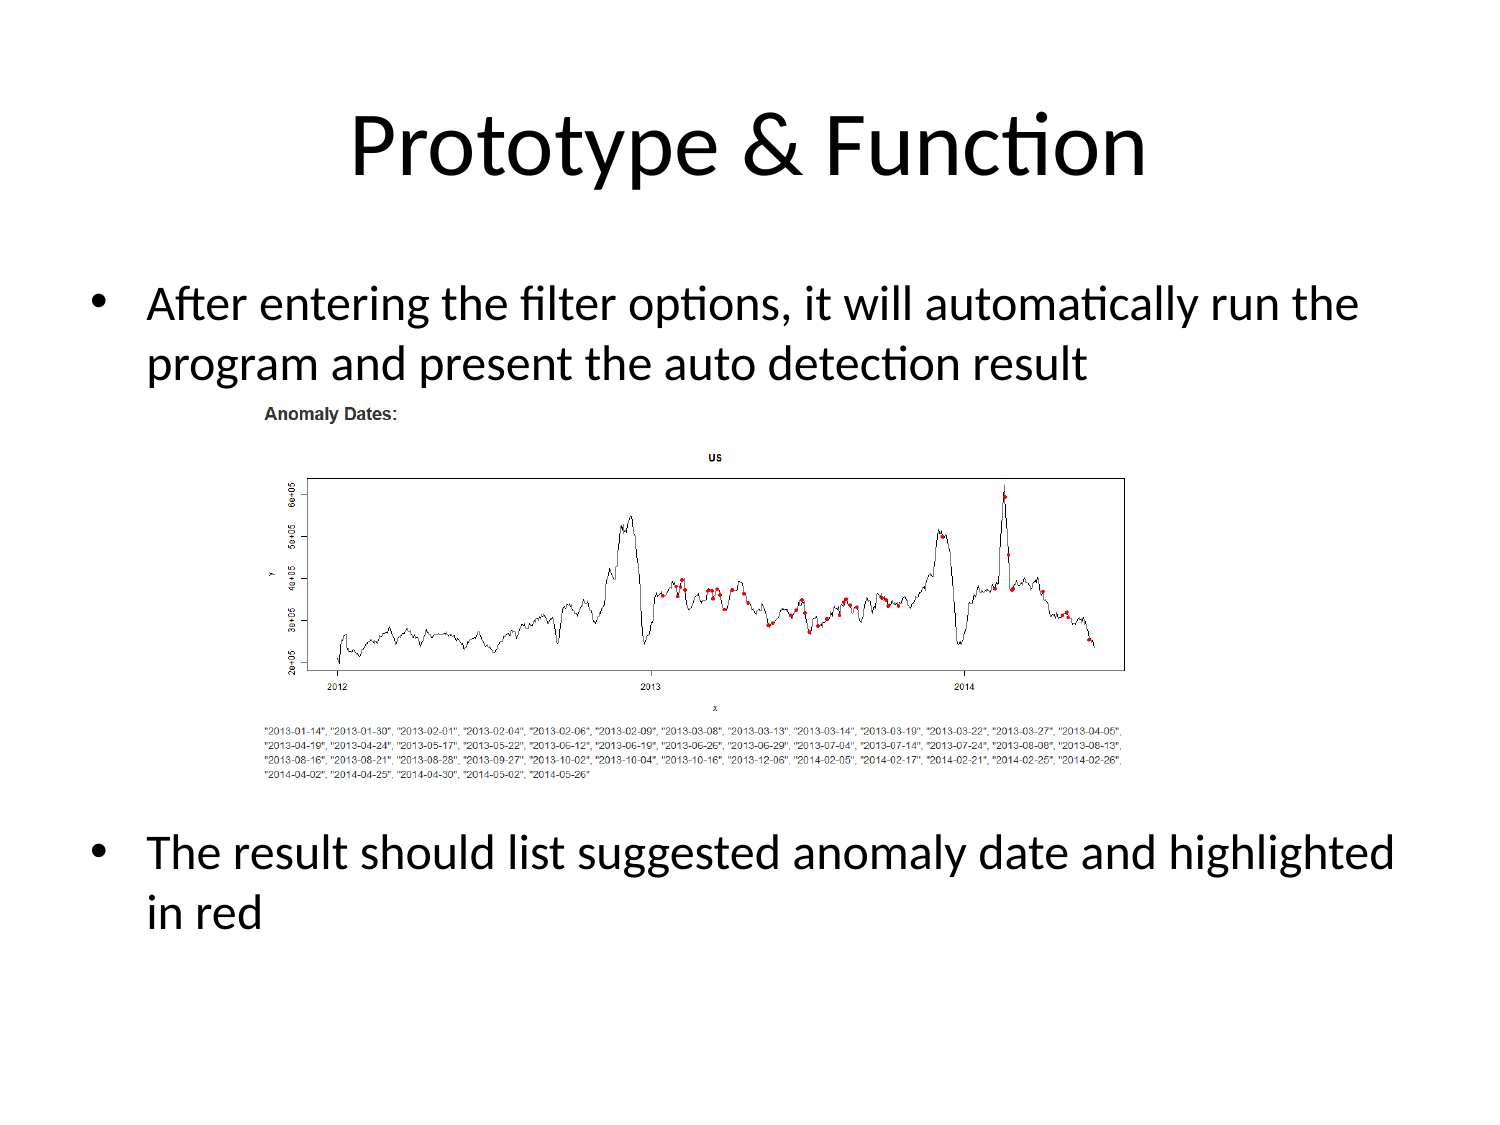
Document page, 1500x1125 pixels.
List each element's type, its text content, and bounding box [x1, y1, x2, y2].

title Prototype & Function [75, 45, 1425, 233]
list After entering the filter options, it will automatically run the program and present the auto detection result The result should list suggested anomaly date and highlighted in red [75, 262, 1425, 1005]
picture [249, 399, 1138, 784]
